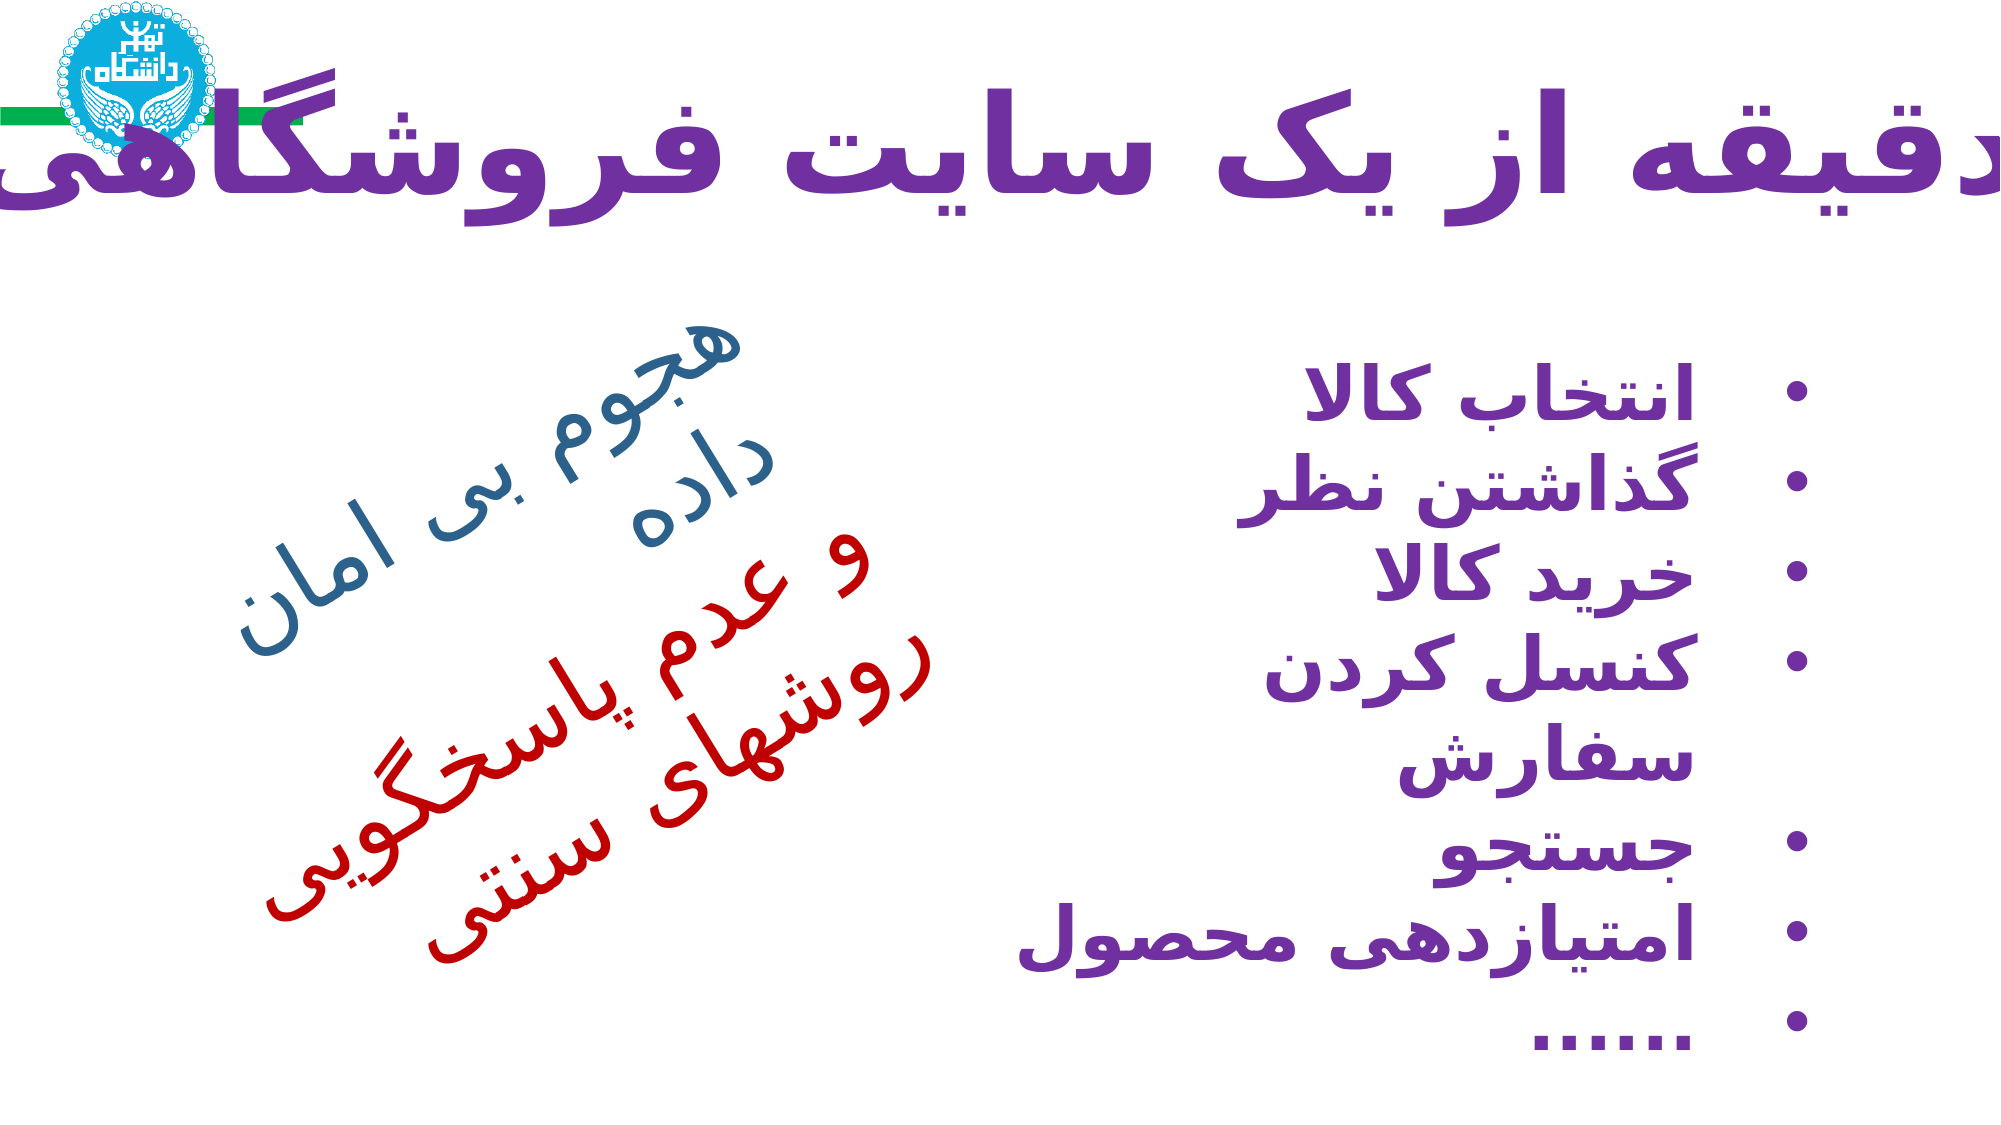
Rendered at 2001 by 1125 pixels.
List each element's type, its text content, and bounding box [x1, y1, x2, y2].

text_box انتخاب کالا گذاشتن نظر خرید کالا کنسل کردن سفارش جستجو امتیازدهی محصول ...... [929, 338, 1826, 1073]
picture [12, 0, 422, 48]
text_box هجوم بی امان داده و عدم پاسخگویی روشهای سنتی [43, 247, 964, 1076]
picture [122, 22, 162, 48]
text_box یک دقیقه از یک سایت فروشگاهی [0, 48, 2000, 229]
